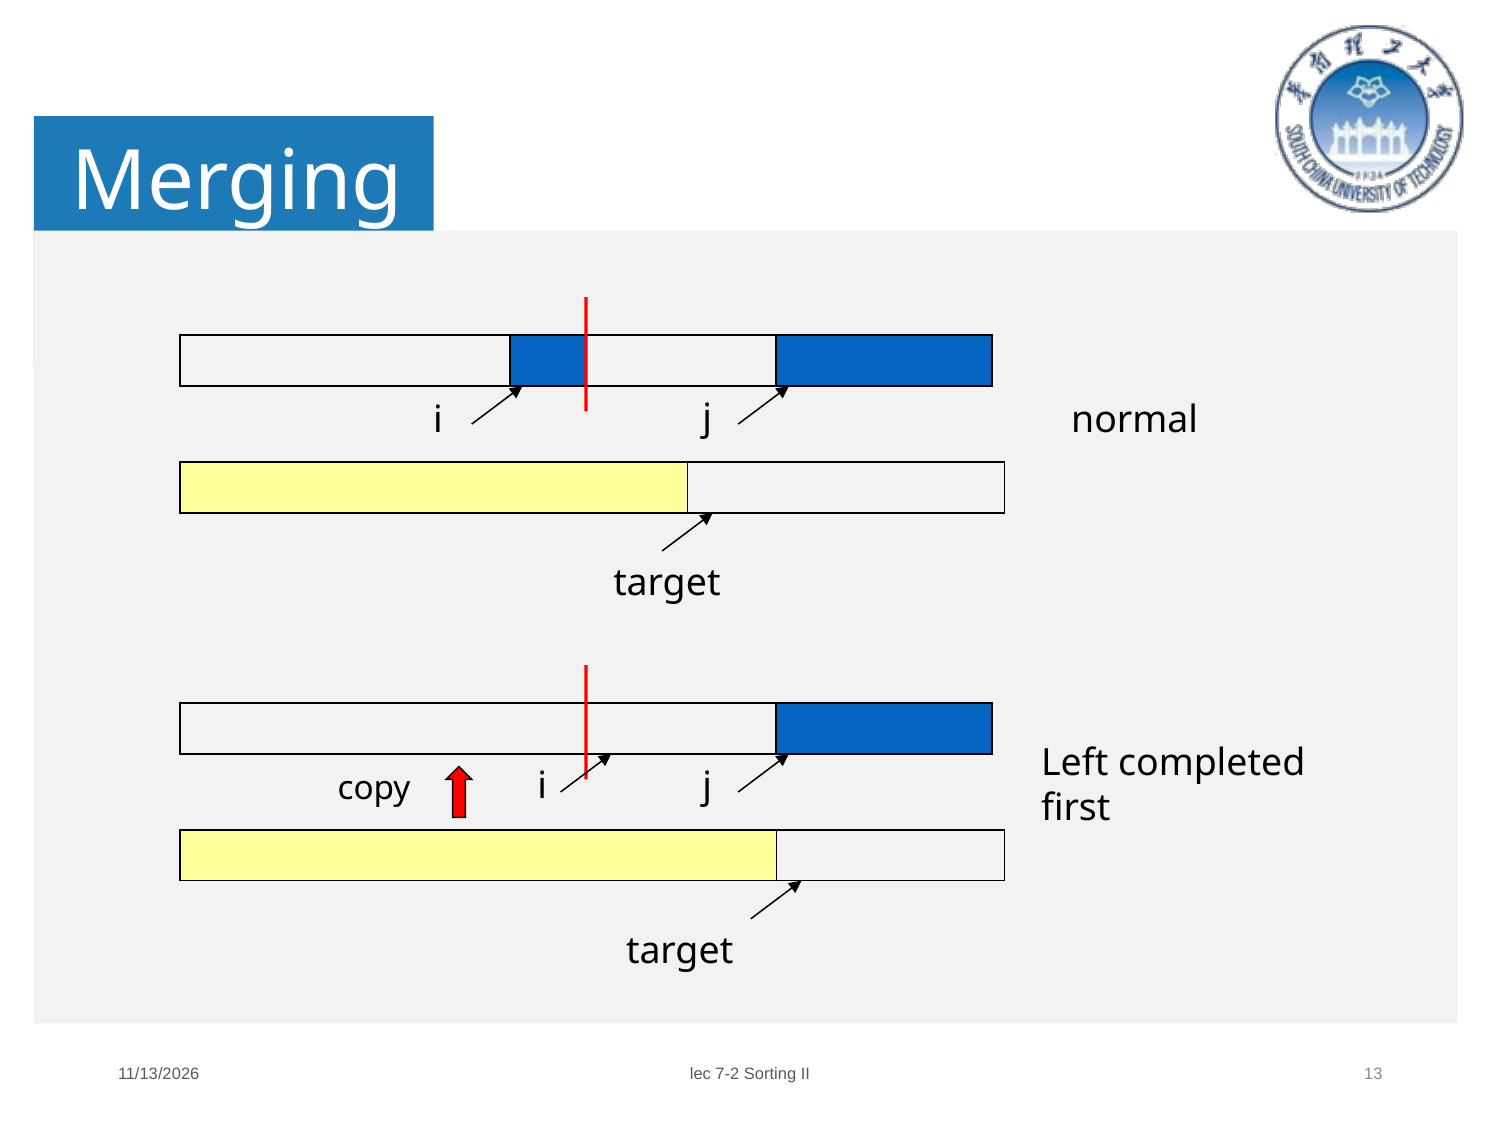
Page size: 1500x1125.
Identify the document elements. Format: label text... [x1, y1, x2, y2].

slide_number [103, 1042, 441, 1103]
slide_number 13 [1060, 1042, 1398, 1103]
text_box [33, 230, 1458, 1024]
text_box [33, 115, 435, 230]
picture [1269, 18, 1472, 221]
footer lec 7-2 Sorting II [496, 1042, 1004, 1103]
text_box Merging [60, 123, 1188, 242]
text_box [179, 297, 1396, 980]
